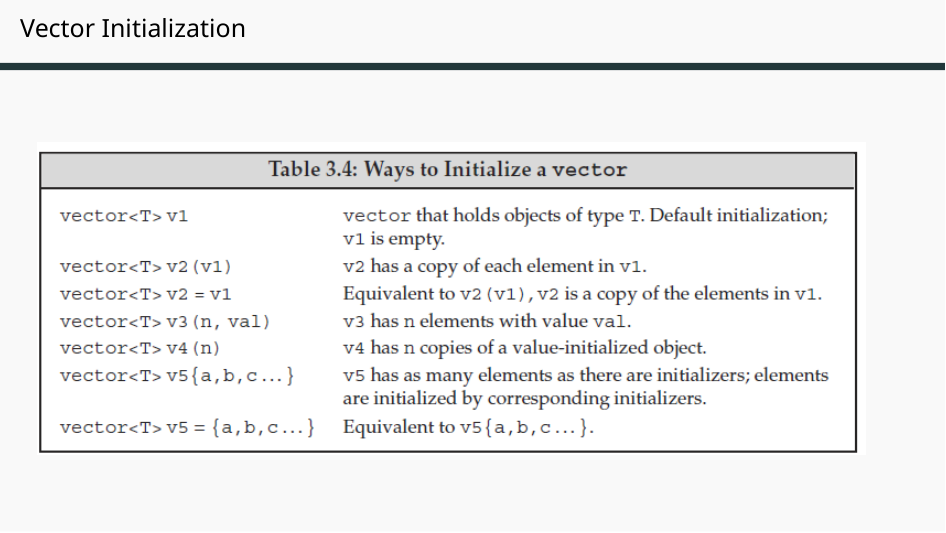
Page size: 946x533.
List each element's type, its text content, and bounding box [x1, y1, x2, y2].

picture [37, 141, 866, 455]
title Vector Initialization [20, 12, 740, 43]
